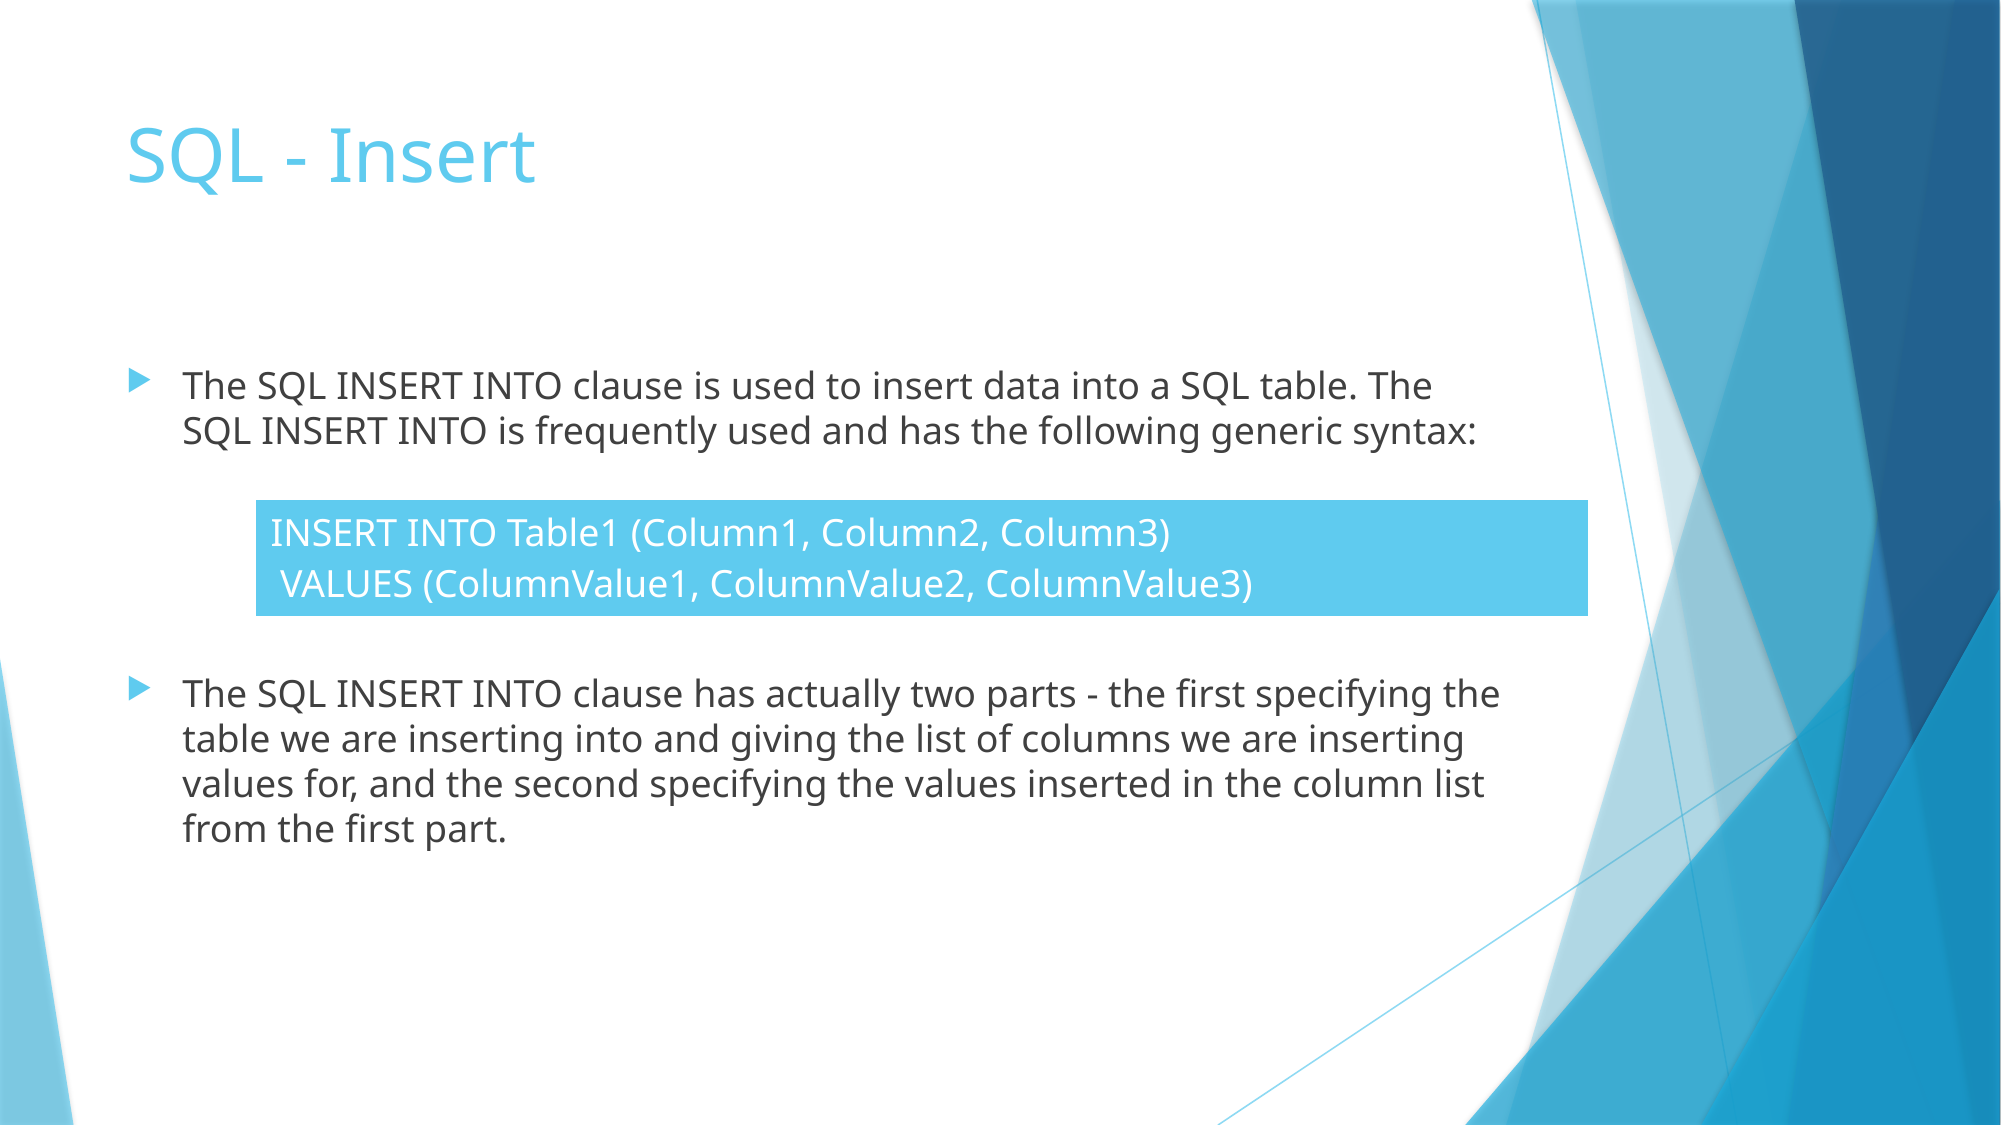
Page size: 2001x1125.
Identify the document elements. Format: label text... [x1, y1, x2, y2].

list The SQL INSERT INTO clause is used to insert data into a SQL table. The SQL INSERT INTO is frequently used and has the following generic syntax: The SQL INSERT INTO clause has actually two parts - the first specifying the table we are inserting into and giving the list of columns we are inserting values for, and the second specifying the values inserted in the column list from the first part. [111, 354, 1522, 992]
title SQL - Insert [111, 99, 1522, 317]
table_header INSERT INTO Table1 (Column1, Column2, Column3) VALUES (ColumnValue1, ColumnValue2, ColumnValue3) [256, 500, 1588, 616]
